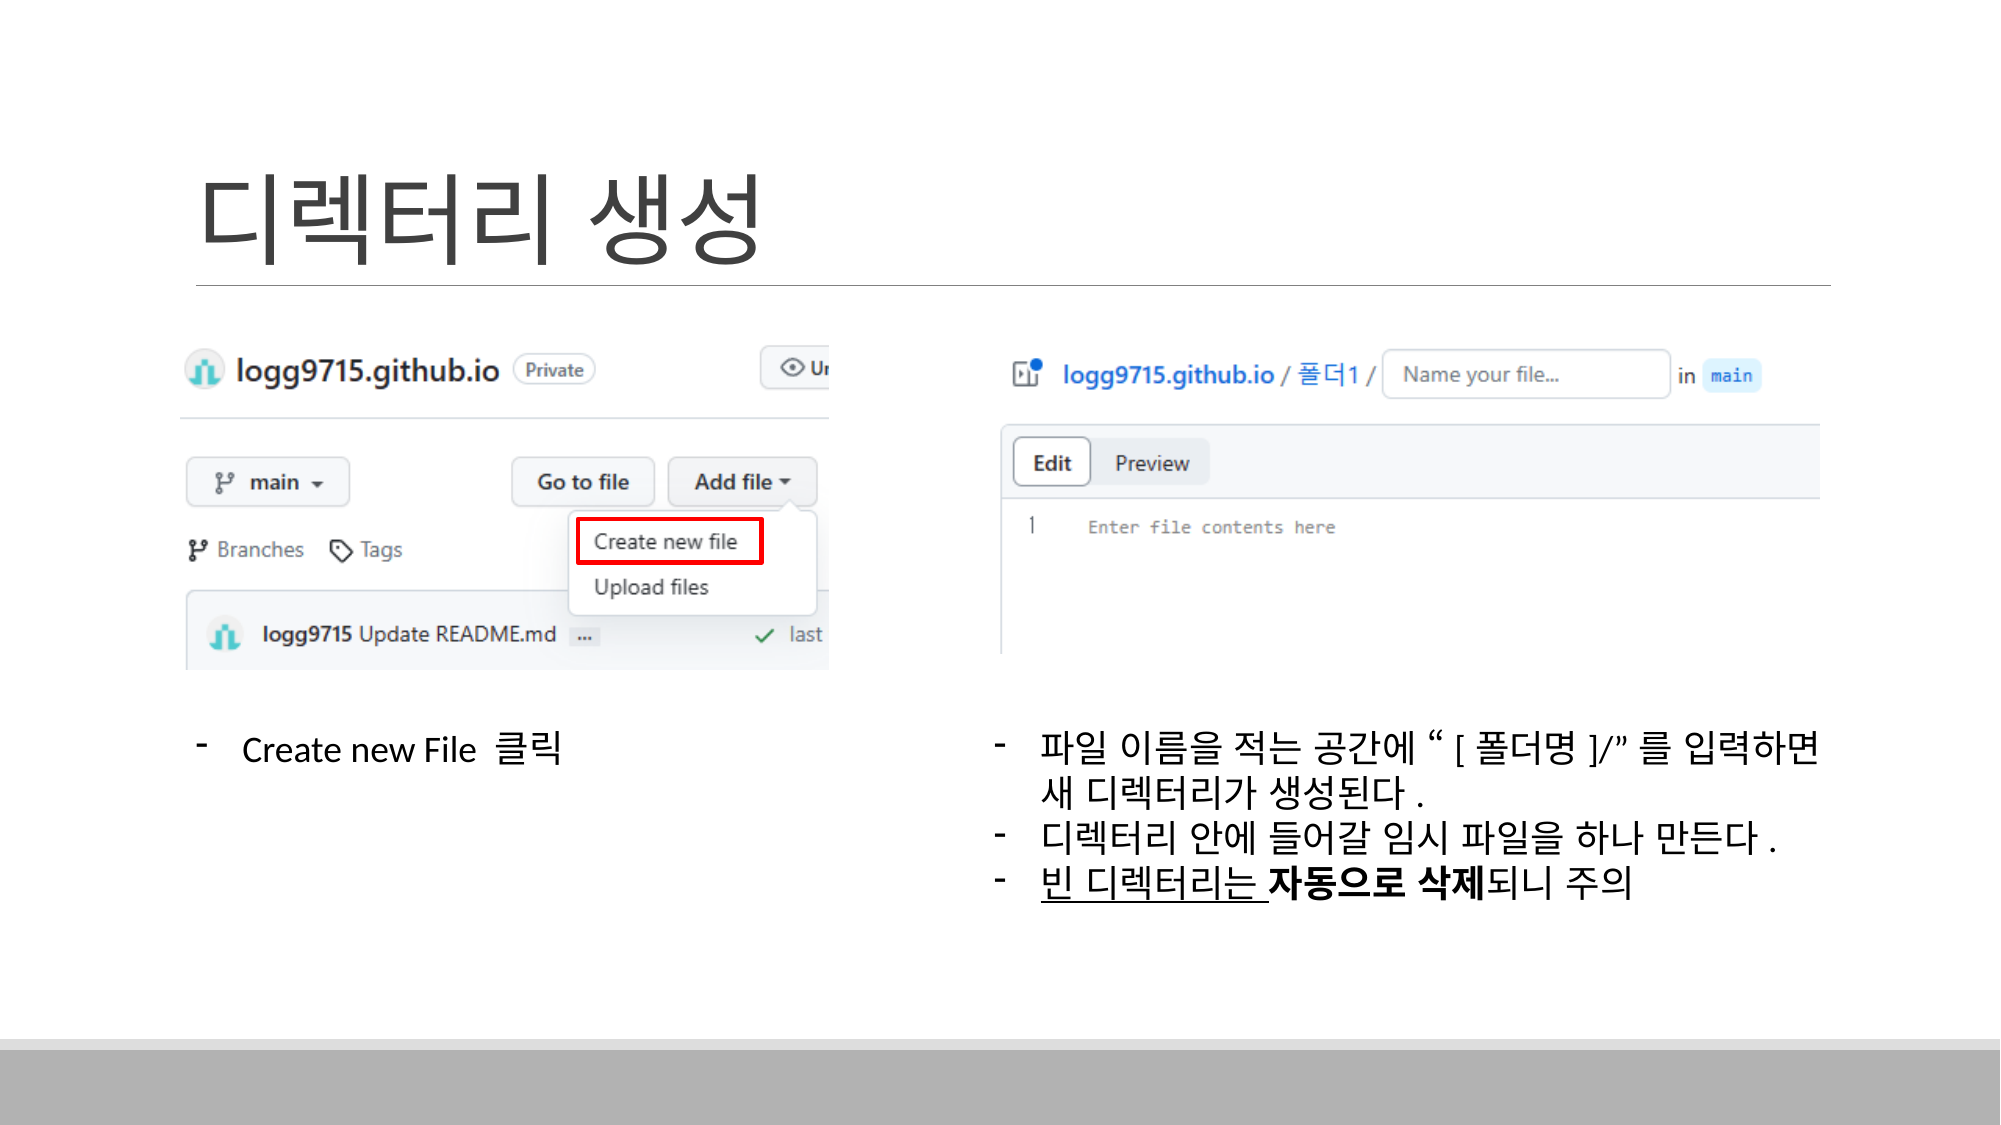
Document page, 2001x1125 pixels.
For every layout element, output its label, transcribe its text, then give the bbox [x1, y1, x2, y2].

picture [995, 331, 1821, 655]
title 디렉터리 생성 [180, 47, 1830, 285]
text_box 파일 이름을 적는 공간에 “[폴더명]/”를 입력하면 새 디렉터리가 생성된다. 디렉터리 안에 들어갈 임시 파일을 하나 만든다. 빈 디렉터리는 자동으로 삭제되니 주의 [979, 717, 1870, 913]
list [179, 332, 829, 670]
text_box Create new File 클릭 [180, 717, 579, 778]
